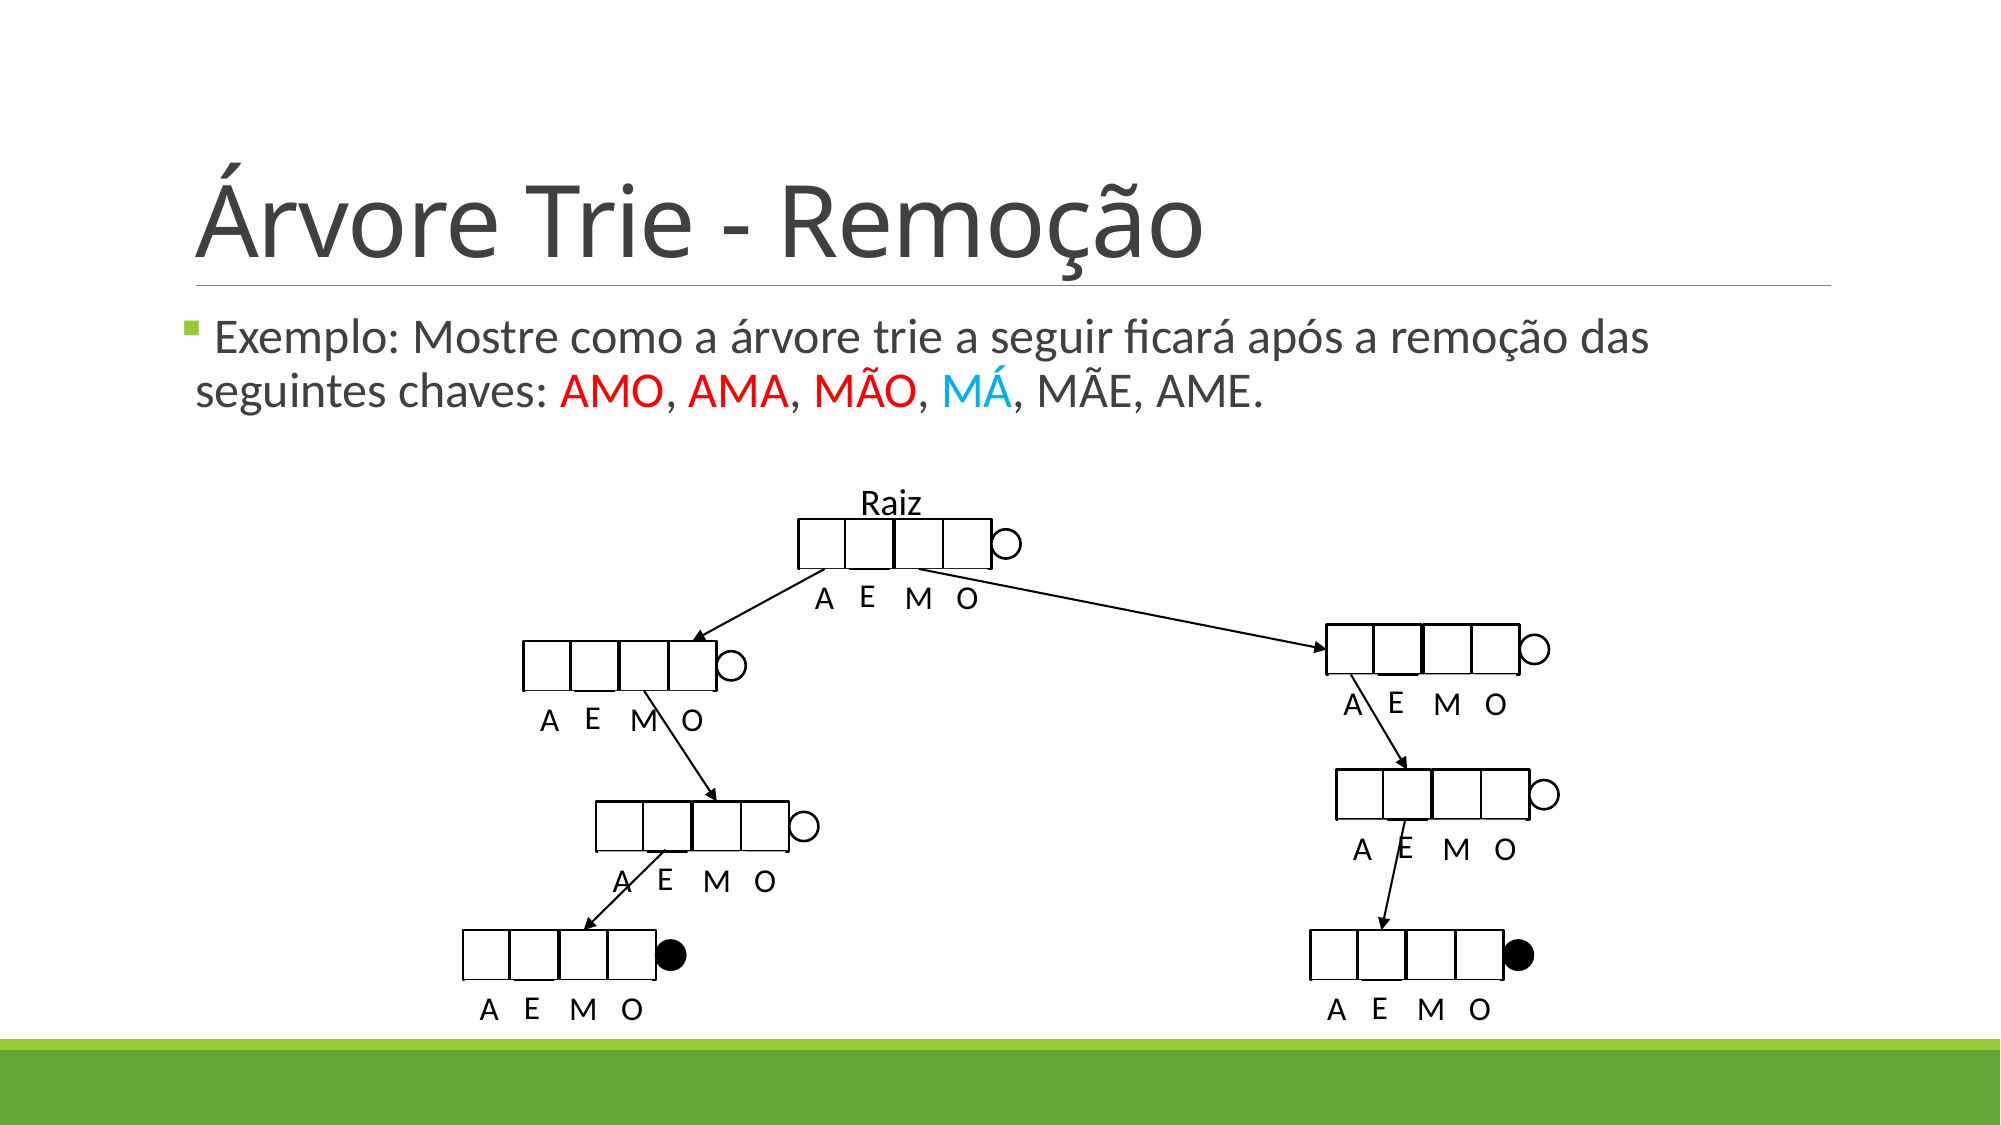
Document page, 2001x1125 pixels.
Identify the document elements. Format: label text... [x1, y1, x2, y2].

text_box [462, 929, 686, 1037]
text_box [1335, 769, 1560, 876]
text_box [918, 568, 1328, 650]
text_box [1381, 817, 1407, 931]
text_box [583, 849, 666, 931]
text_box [1326, 623, 1550, 731]
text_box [643, 690, 718, 802]
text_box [1350, 673, 1408, 771]
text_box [522, 640, 747, 747]
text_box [797, 518, 1022, 625]
text_box Raiz [845, 470, 937, 515]
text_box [1310, 929, 1534, 1037]
list Exemplo: Mostre como a árvore trie a seguir ficará após a remoção das seguintes chaves: AMO, AMA, MÃO, MÁ, MÃE, AME. [180, 302, 1830, 963]
title Árvore Trie - Remoção [180, 47, 1830, 285]
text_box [691, 568, 826, 642]
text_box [595, 800, 819, 908]
